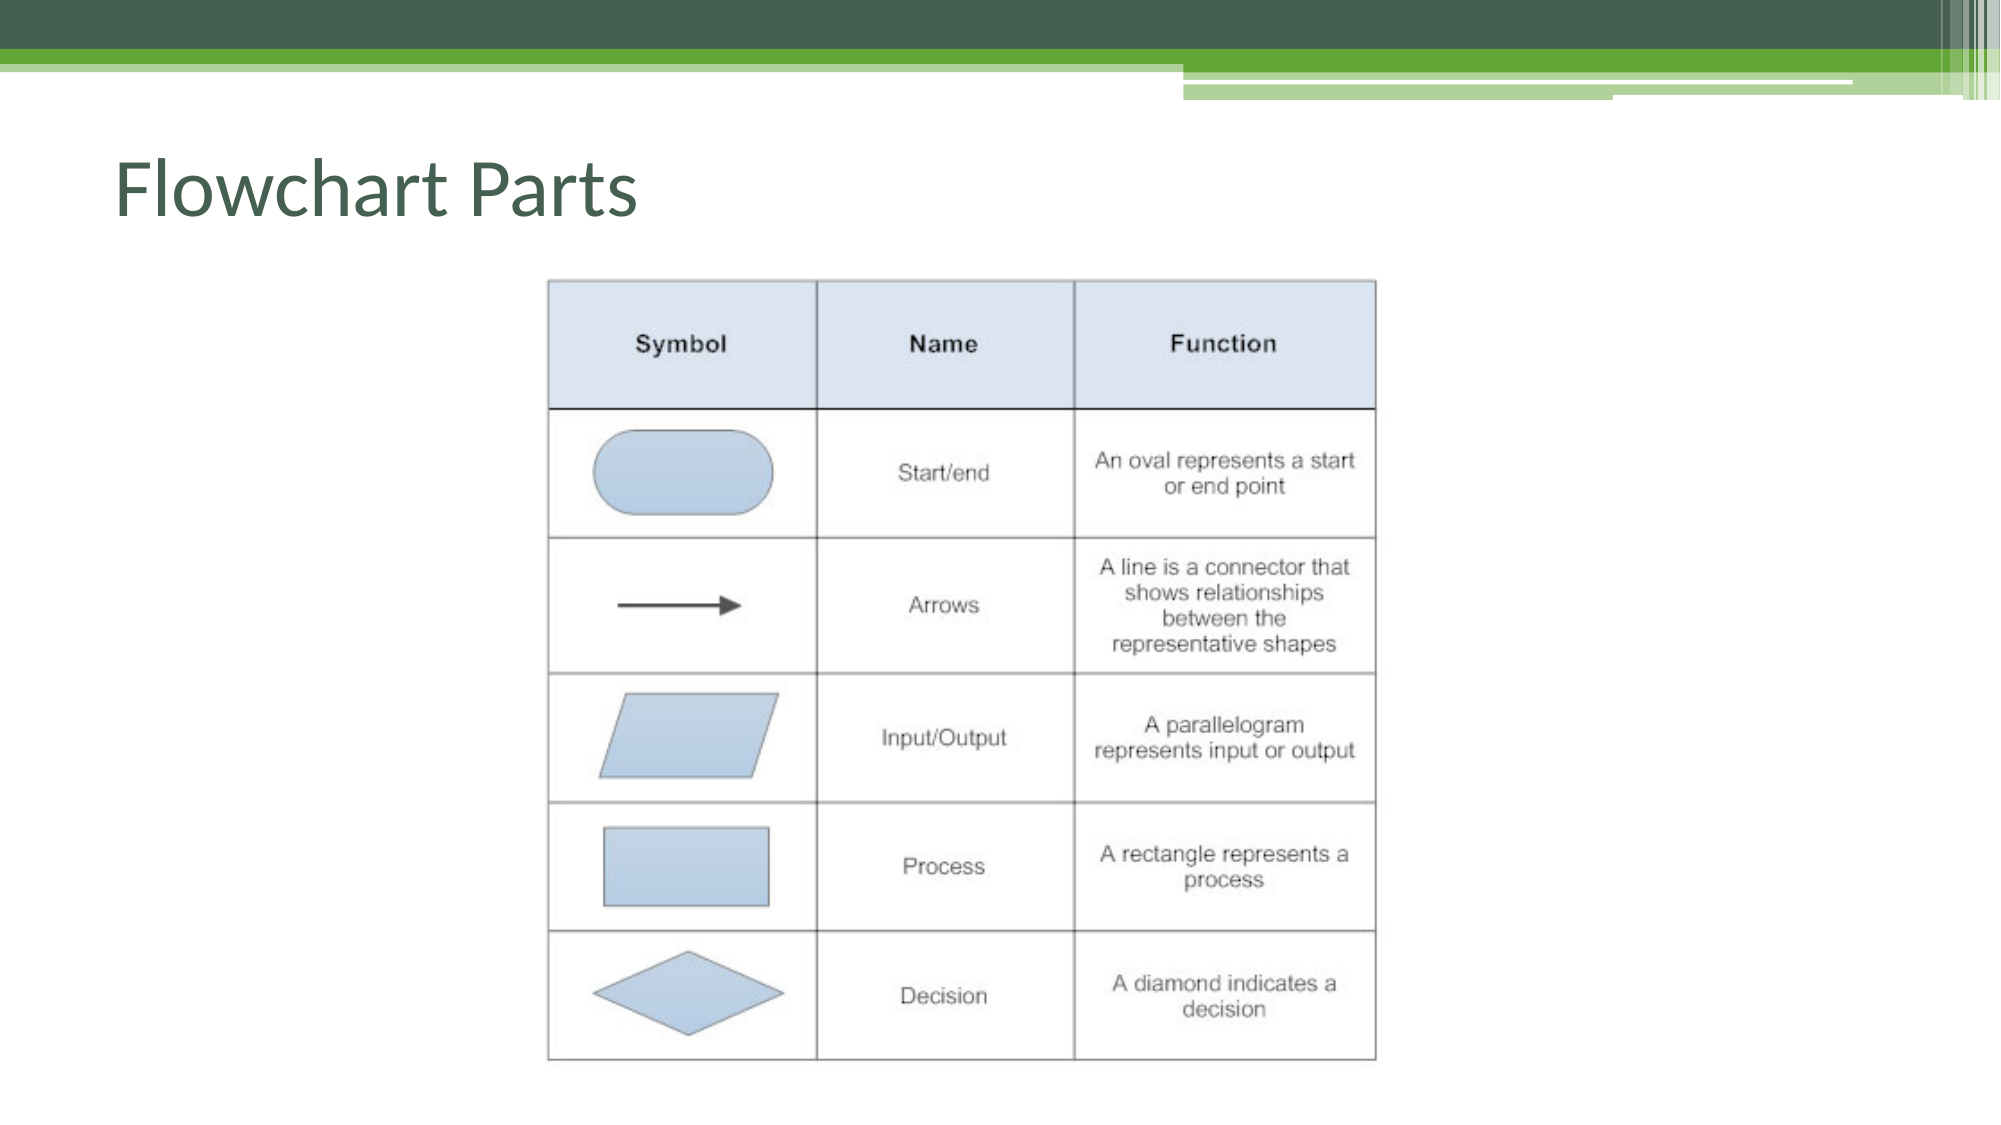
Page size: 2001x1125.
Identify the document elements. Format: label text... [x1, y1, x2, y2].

picture [532, 265, 1395, 1079]
title Flowchart Parts [99, 122, 1900, 245]
